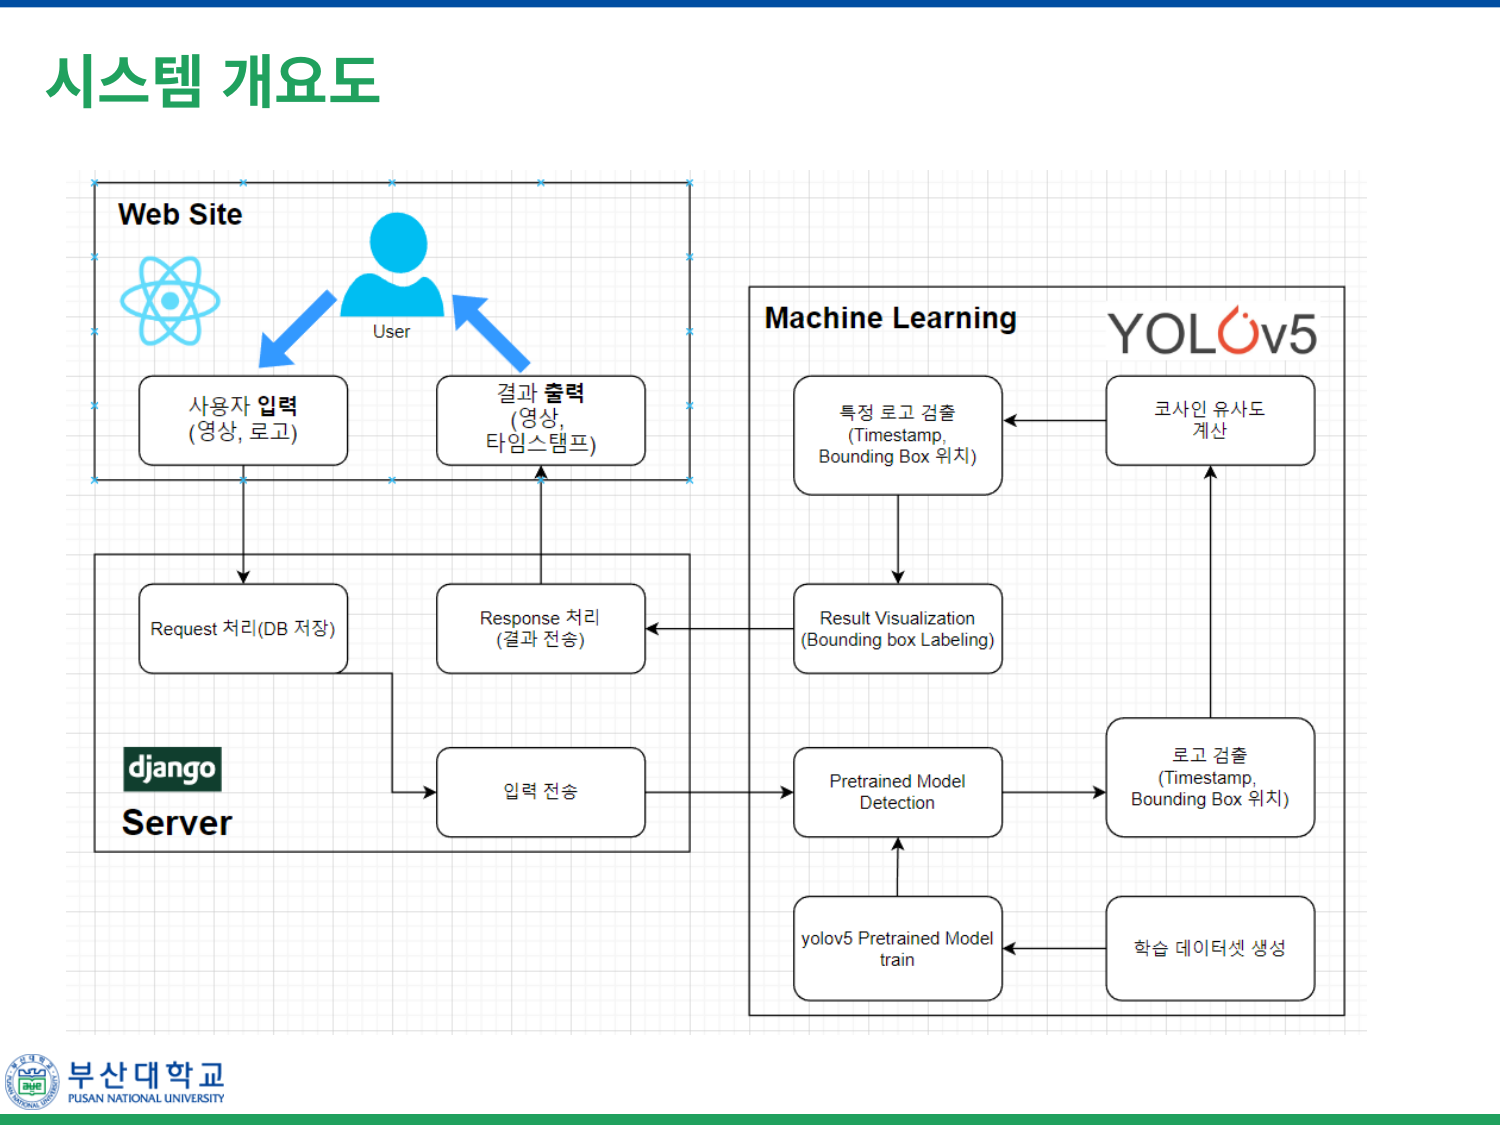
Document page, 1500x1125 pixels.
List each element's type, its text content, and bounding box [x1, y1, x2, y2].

picture [66, 170, 1367, 1036]
title 시스템 개요도 [29, 29, 1472, 131]
picture [5, 1054, 224, 1110]
